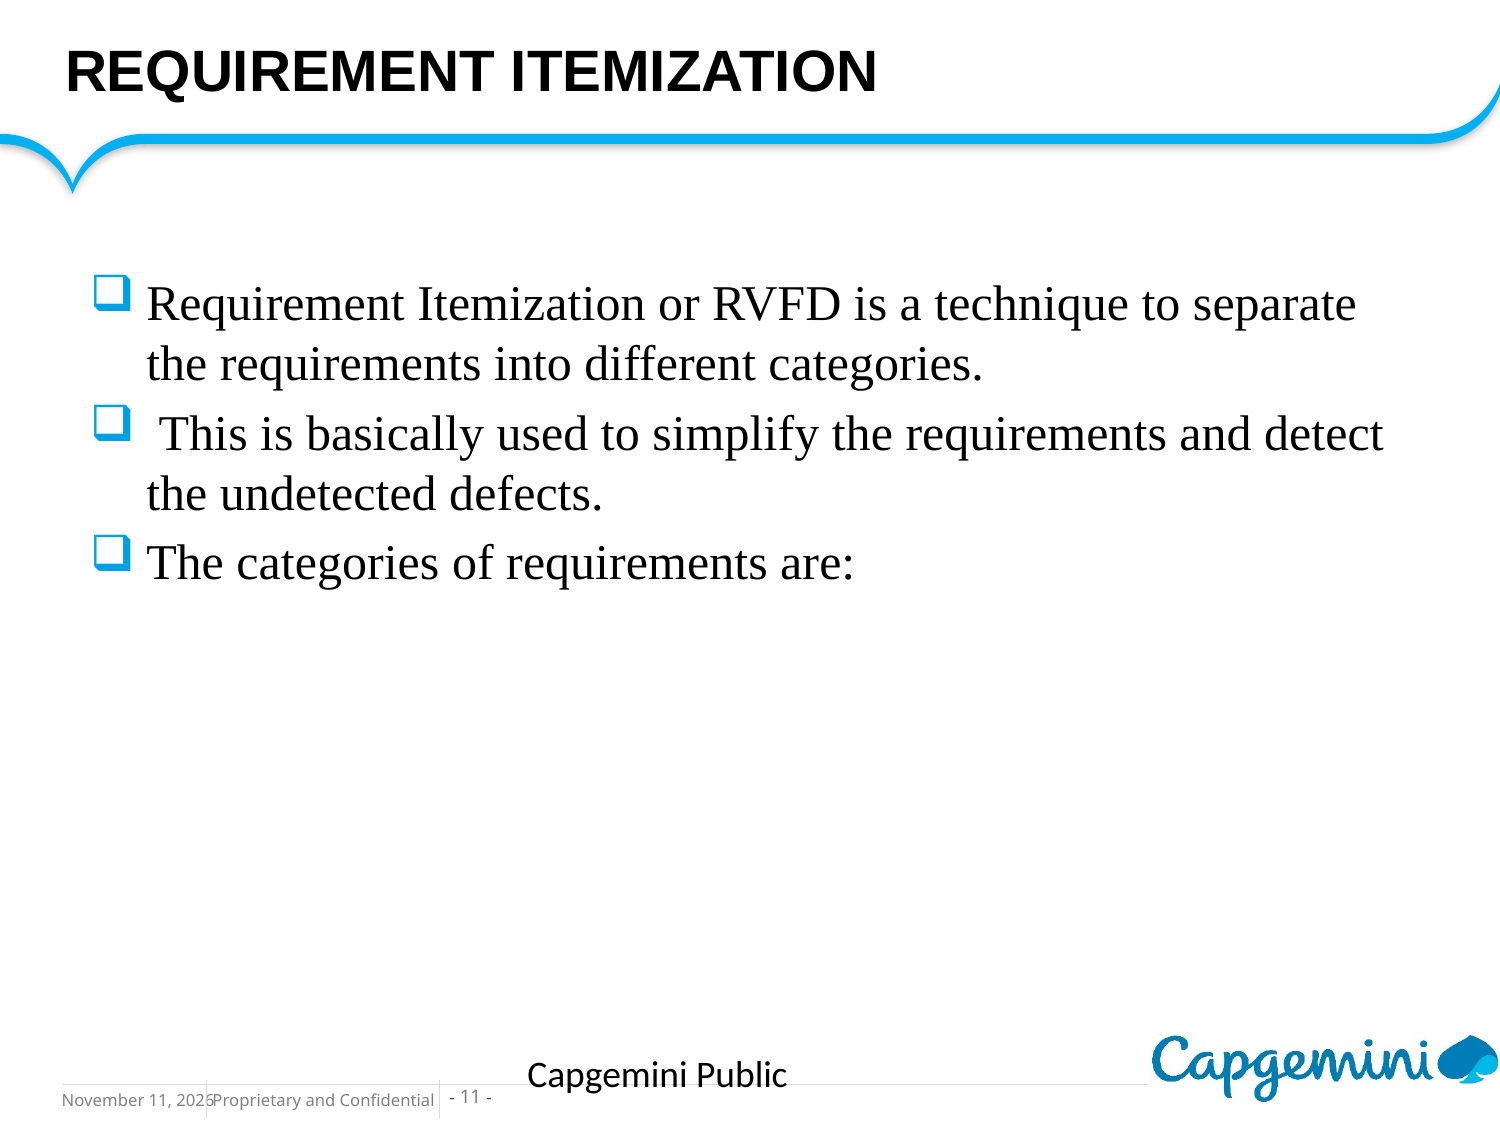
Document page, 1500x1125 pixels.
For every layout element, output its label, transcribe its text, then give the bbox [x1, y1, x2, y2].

picture [1149, 1031, 1500, 1103]
list Requirement Itemization or RVFD is a technique to separate the requirements into different categories. This is basically used to simplify the requirements and detect the undetected defects. The categories of requirements are: [75, 262, 1425, 1005]
footer Capgemini Public [512, 1042, 988, 1103]
title REQUIREMENT ITEMIZATION [50, 3, 1400, 134]
